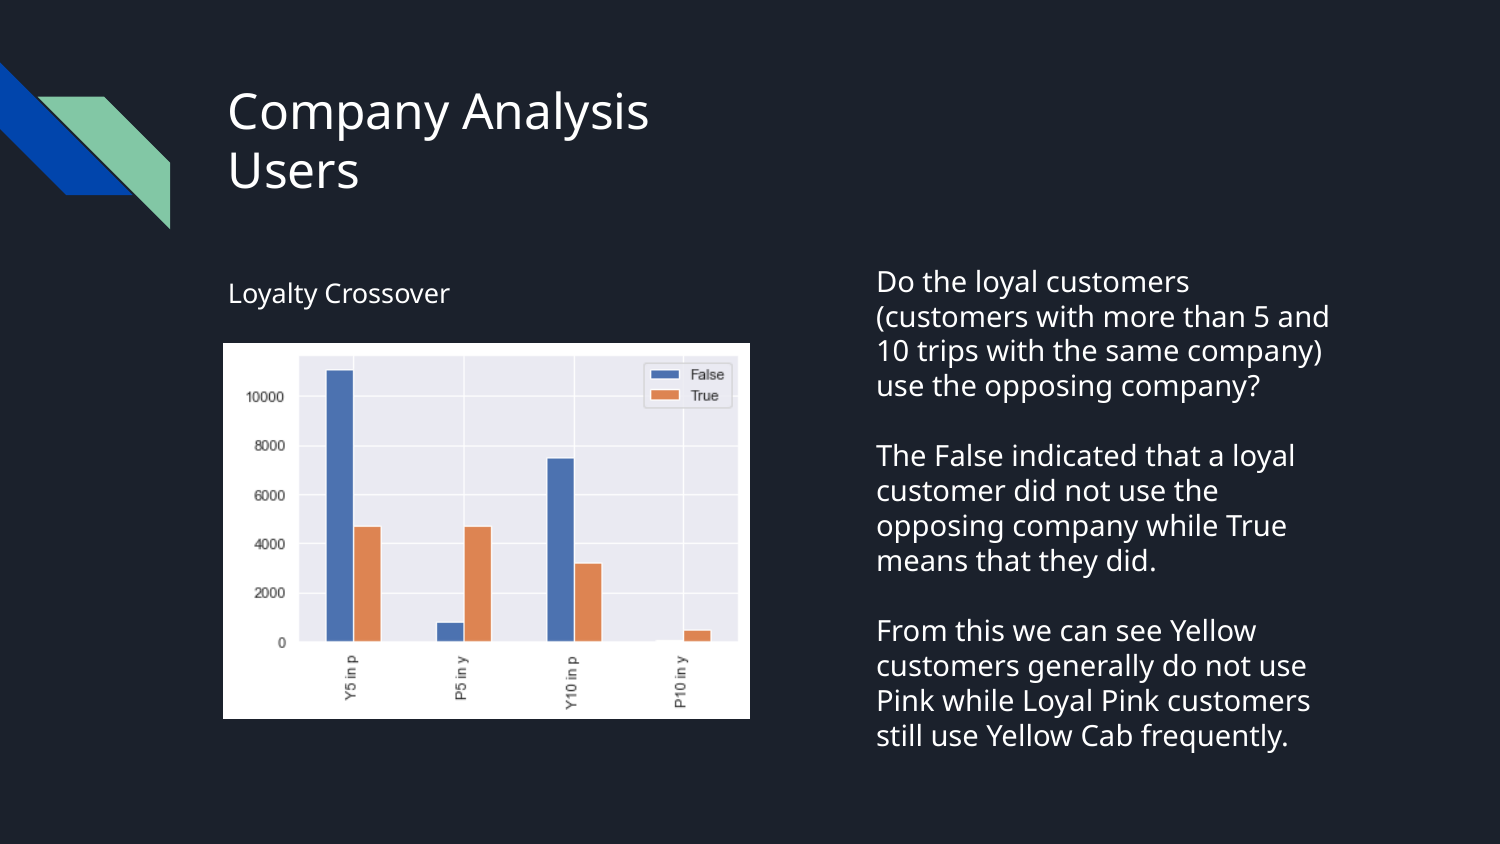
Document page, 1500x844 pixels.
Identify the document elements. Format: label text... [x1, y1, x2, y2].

title Company Analysis Users [212, 64, 1368, 215]
list Loyalty Crossover [212, 257, 793, 735]
picture [223, 342, 751, 719]
text_box Do the loyal customers (customers with more than 5 and 10 trips with the same company) use the opposing company? The False indicated that a loyal customer did not use the opposing company while True means that they did. From this we can see Yellow customers generally do not use Pink while Loyal Pink customers still use Yellow Cab frequently. [861, 247, 1347, 768]
